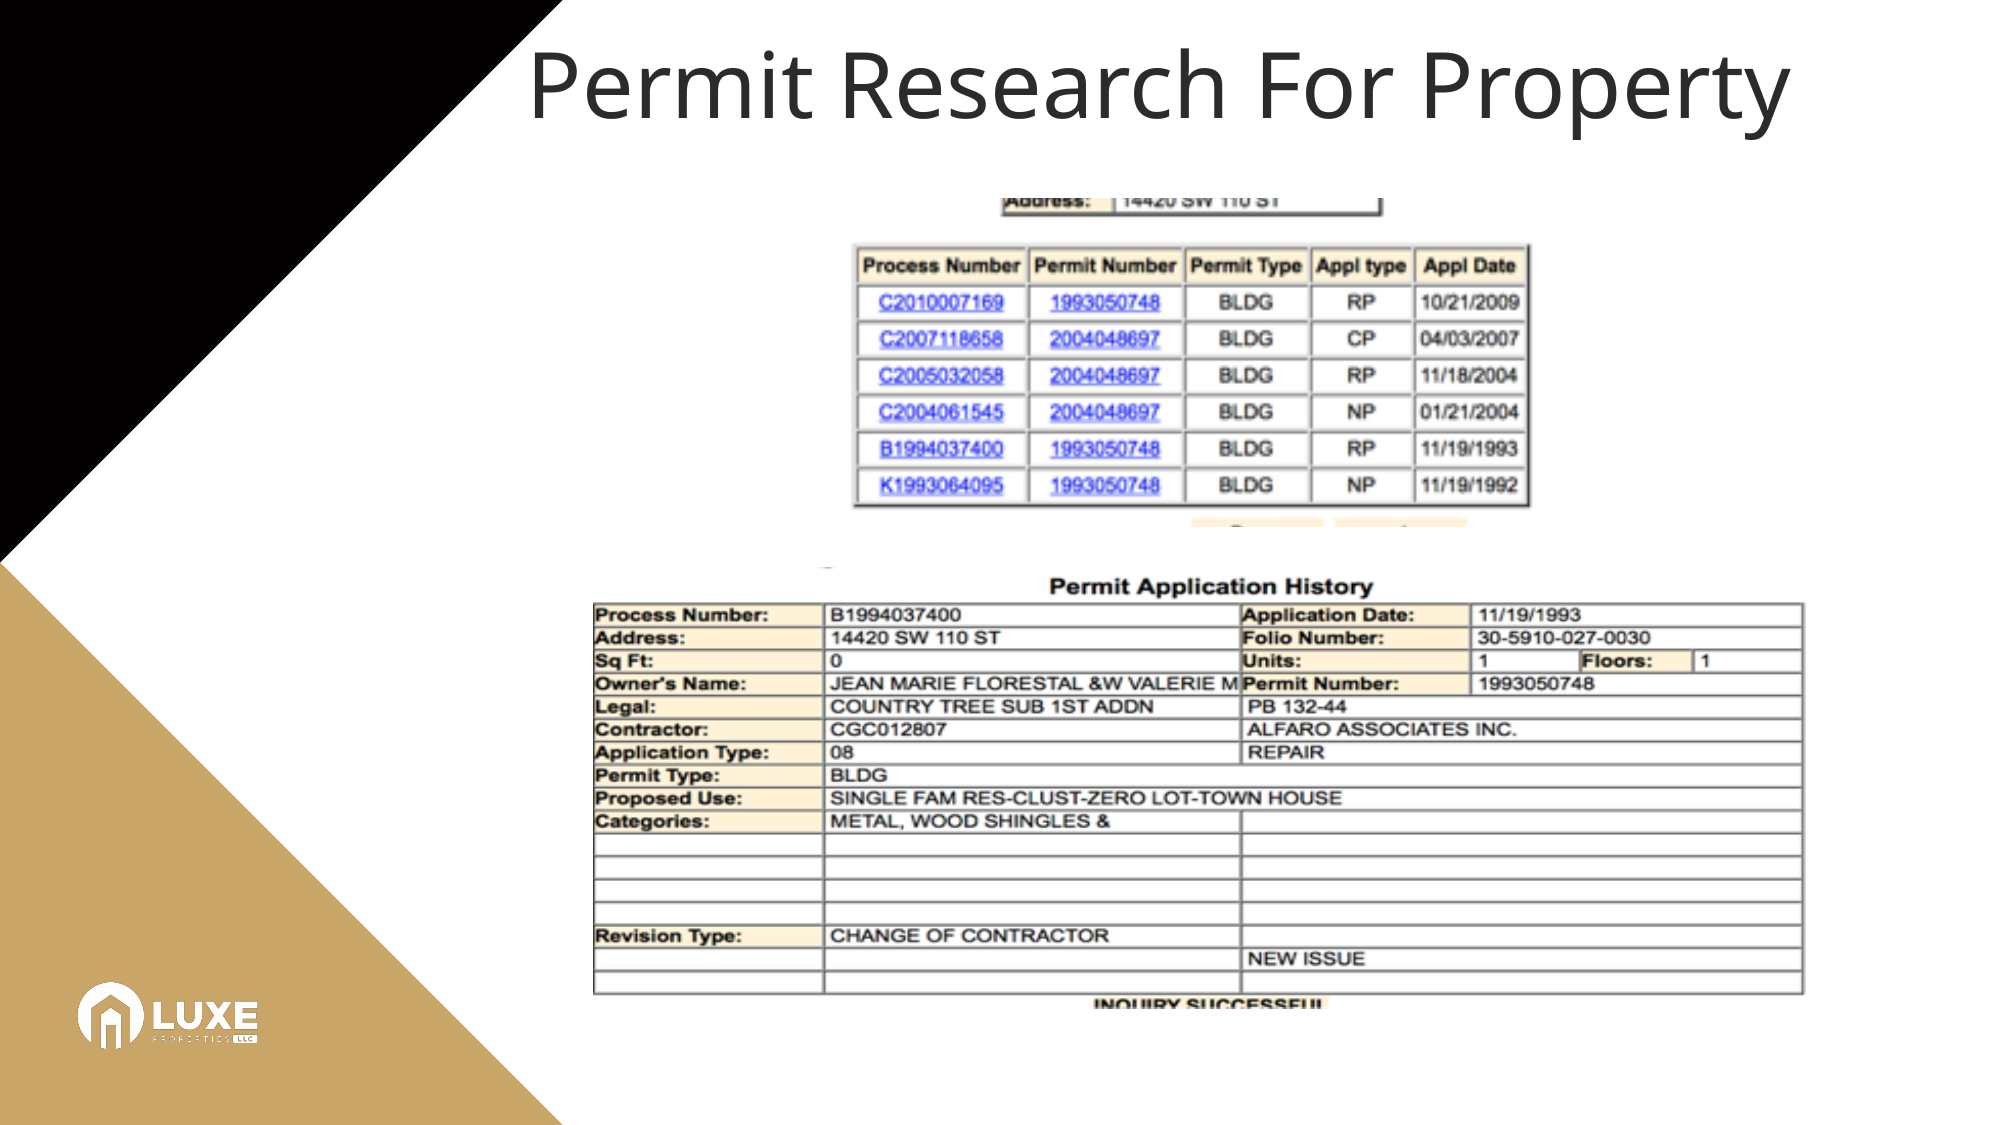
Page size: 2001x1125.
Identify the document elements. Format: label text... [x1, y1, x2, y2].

text_box Permit Research For Property [563, 32, 1801, 146]
picture [592, 567, 1894, 1010]
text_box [0, 0, 563, 1125]
picture [77, 982, 259, 1049]
picture [411, 198, 1713, 527]
